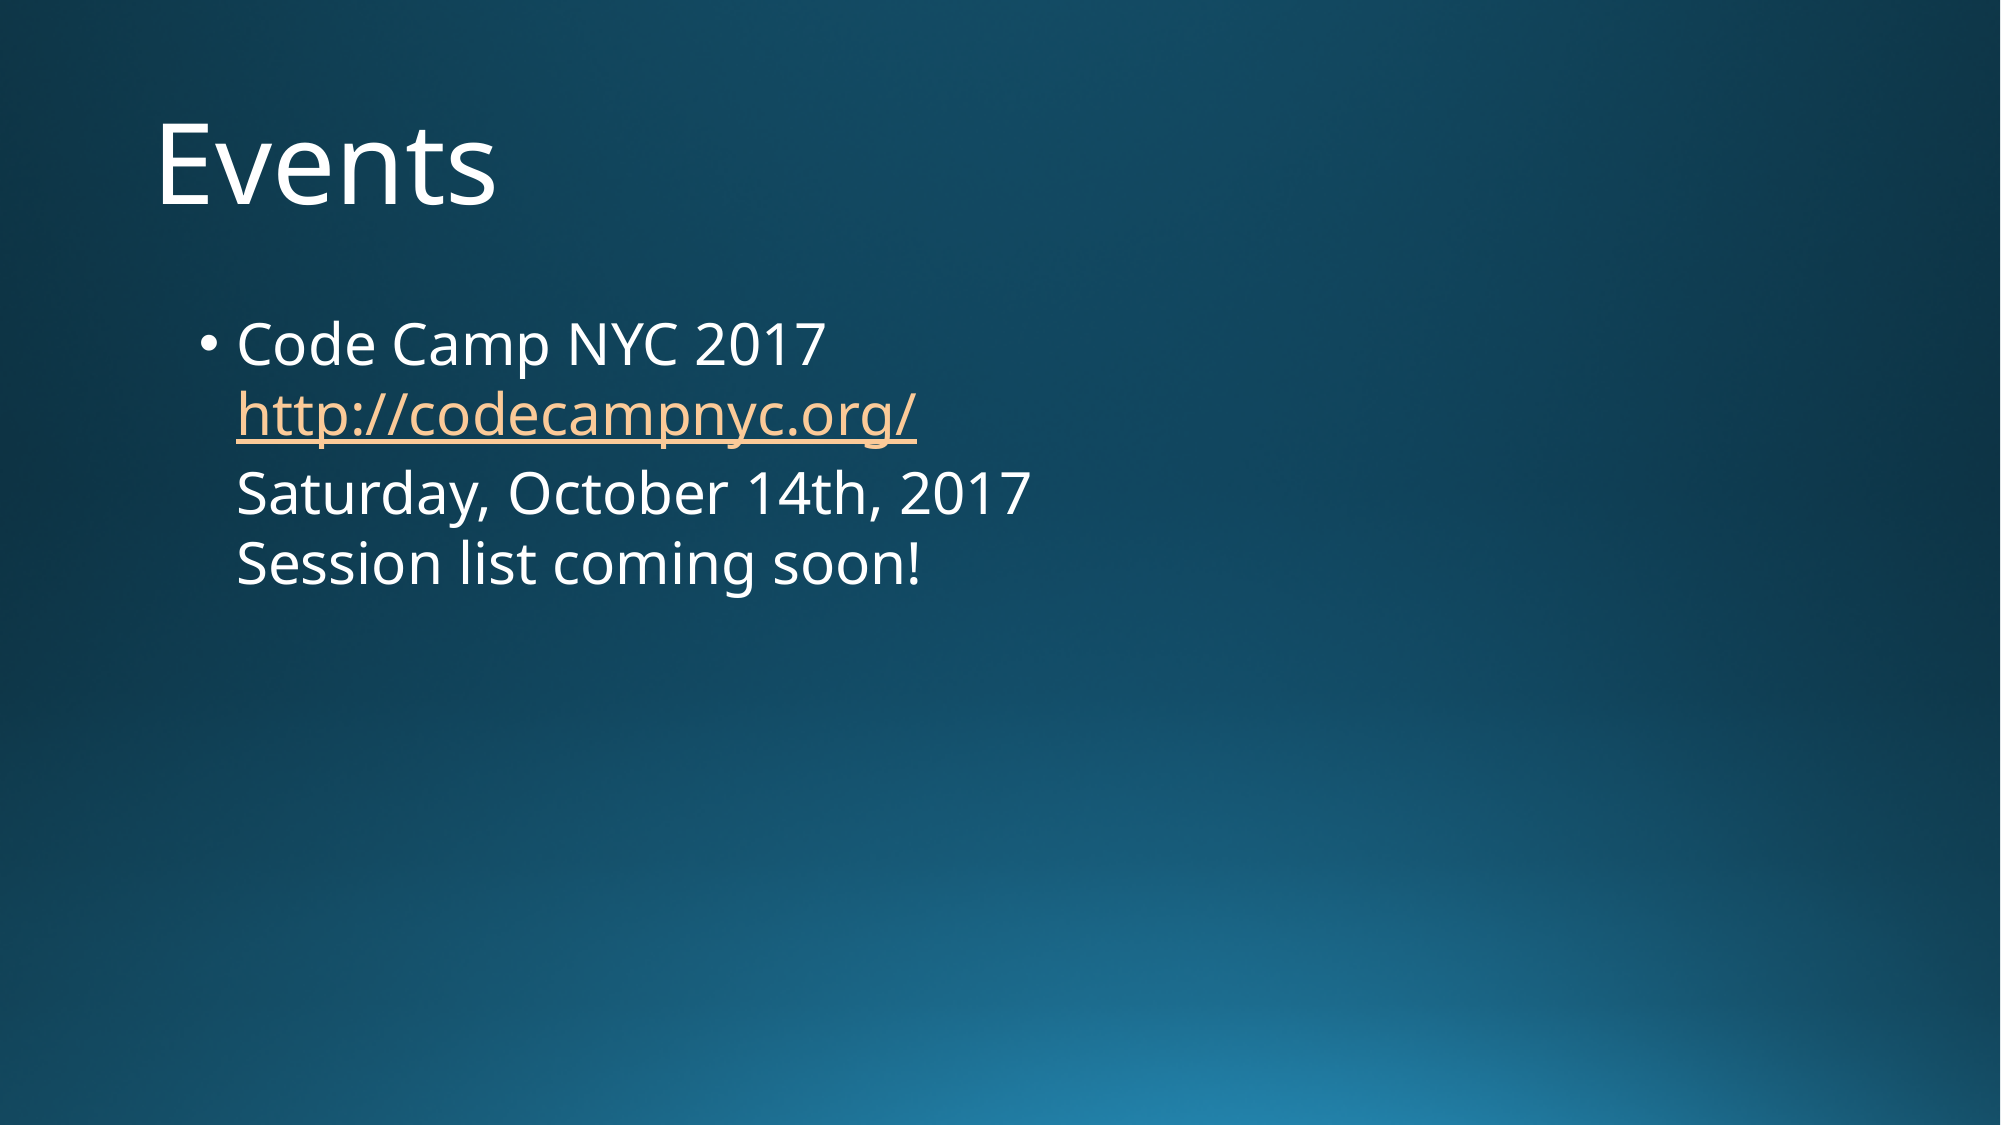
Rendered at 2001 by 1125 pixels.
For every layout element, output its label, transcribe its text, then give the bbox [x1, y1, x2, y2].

list Code Camp NYC 2017 http://codecampnyc.org/ Saturday, October 14th, 2017 Session list coming soon! [183, 299, 1863, 958]
picture [0, 0, 2001, 1125]
title Events [137, 59, 1863, 278]
